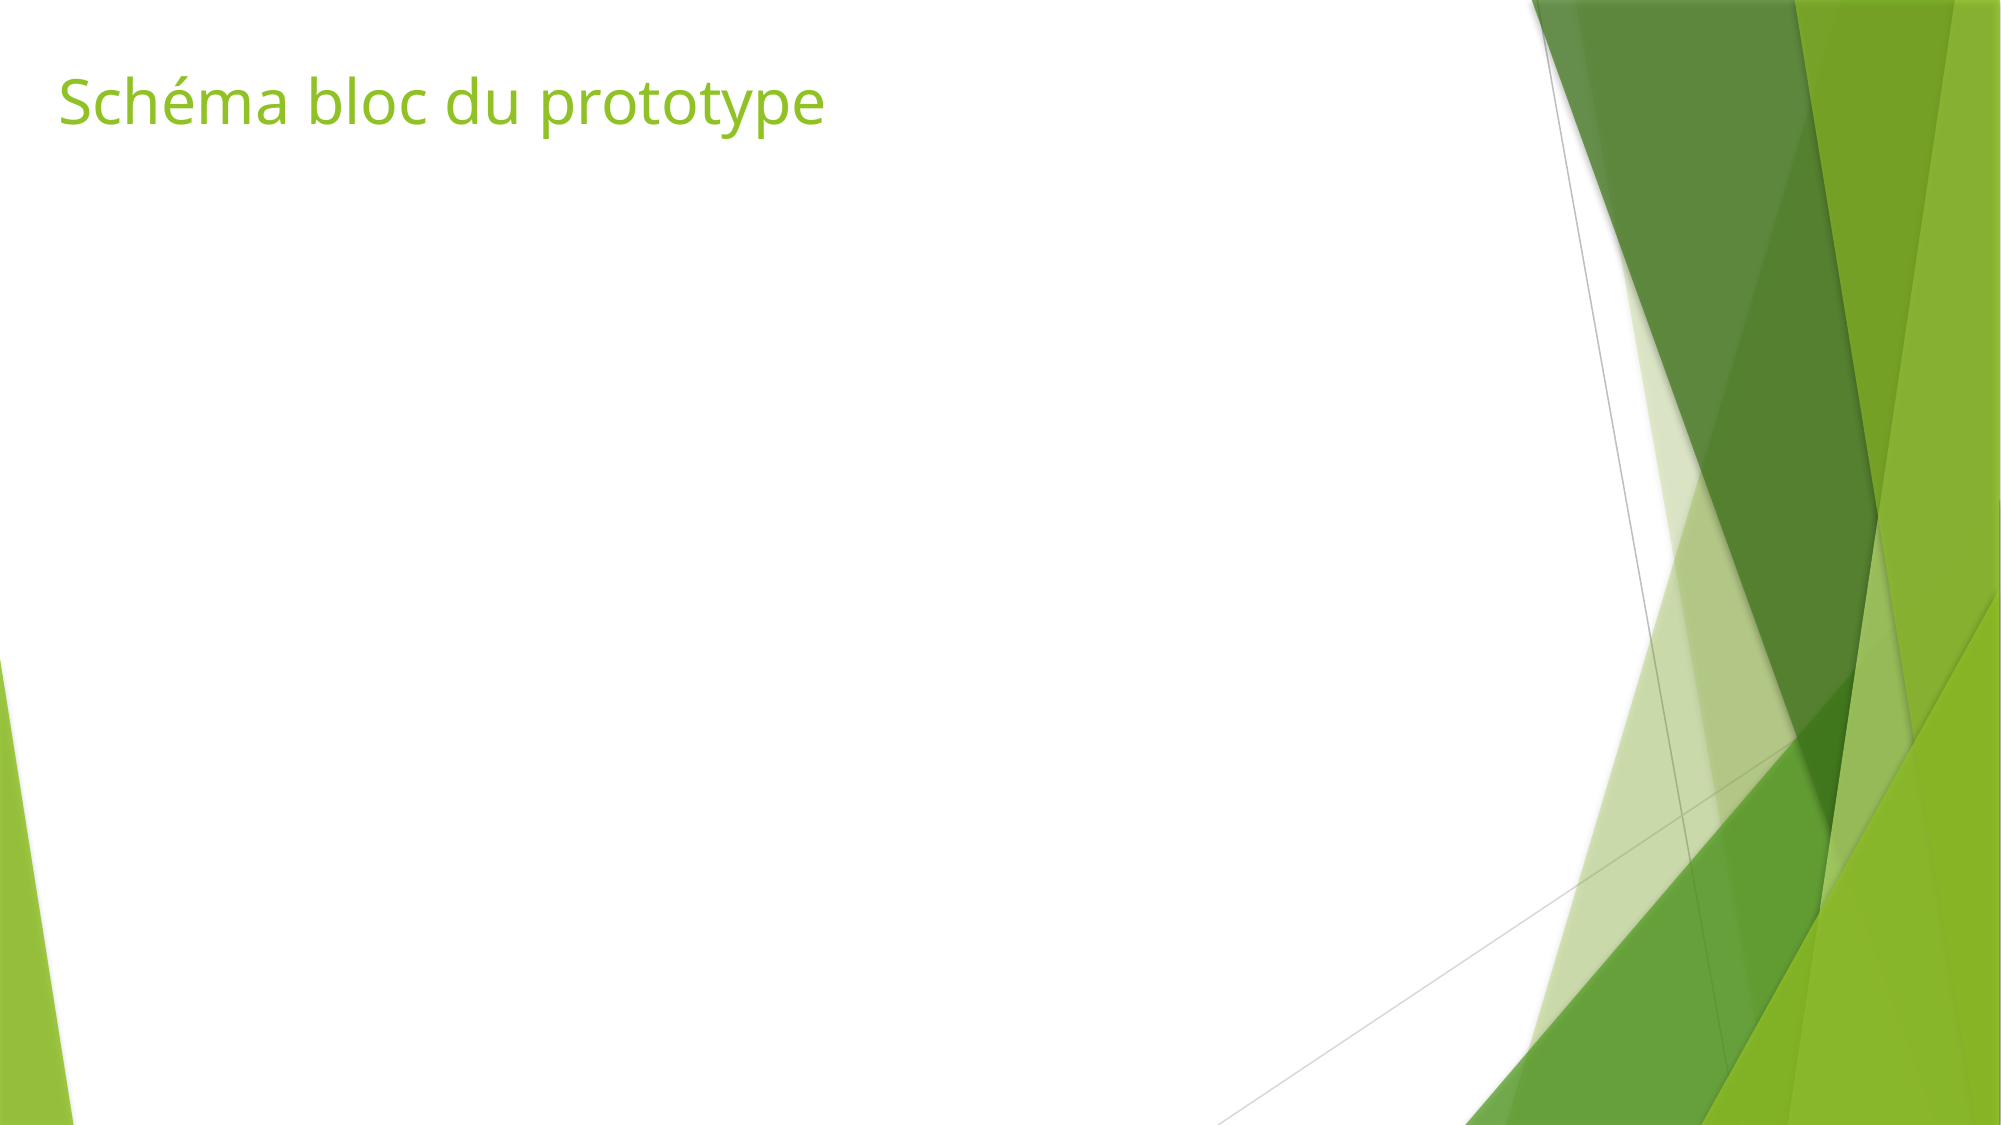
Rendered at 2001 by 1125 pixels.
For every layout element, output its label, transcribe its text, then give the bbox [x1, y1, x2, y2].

title Schéma bloc du prototype [43, 54, 1945, 174]
